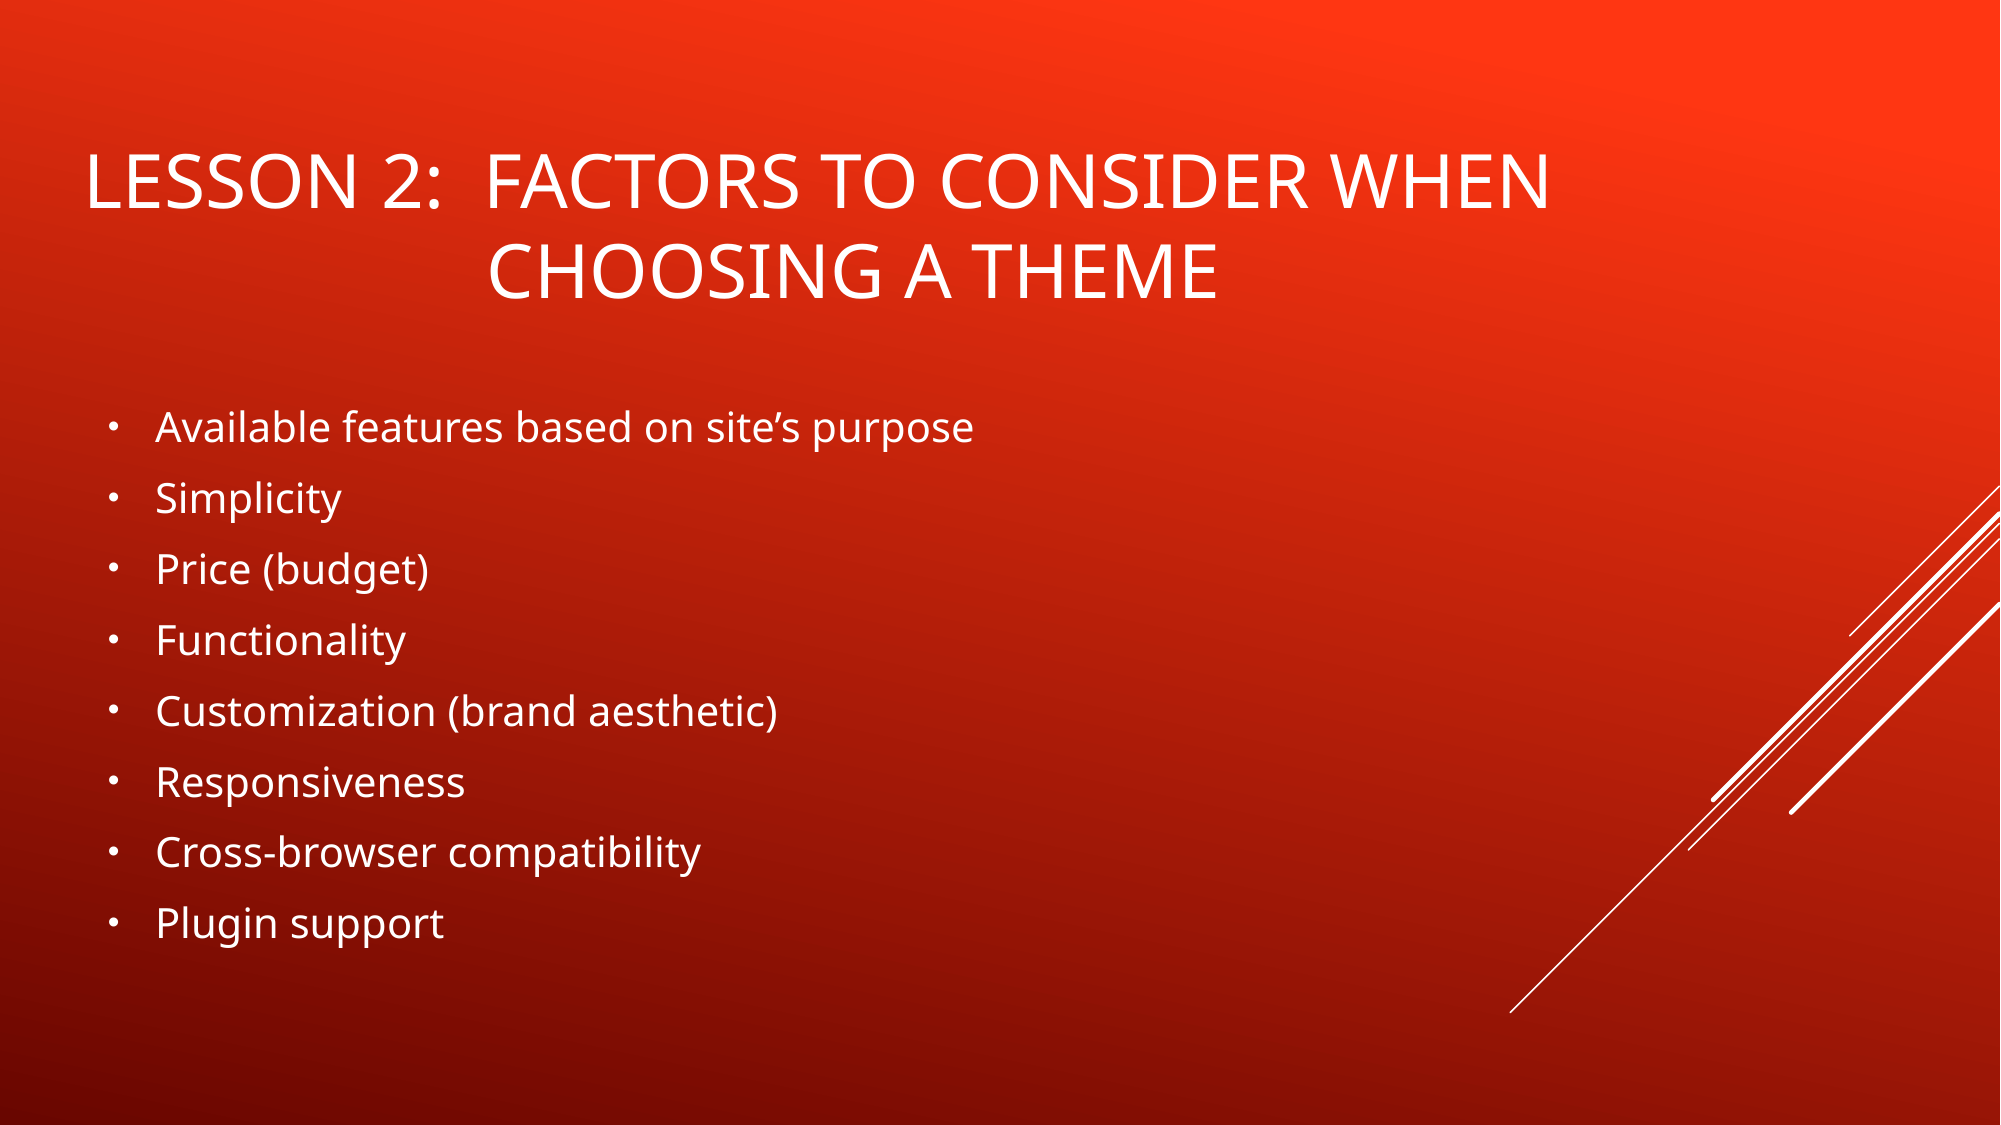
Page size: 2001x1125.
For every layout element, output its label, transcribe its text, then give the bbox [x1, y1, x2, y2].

list Available features based on site’s purpose Simplicity Price (budget) Functionality Customization (brand aesthetic) Responsiveness Cross-browser compatibility Plugin support [93, 335, 1493, 1013]
title Lesson 2: FACTORS TO CONSIDER WHEN CHOOSING A THEME [68, 100, 1952, 348]
text_box [0, 0, 2000, 1125]
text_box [1510, 485, 2000, 1013]
